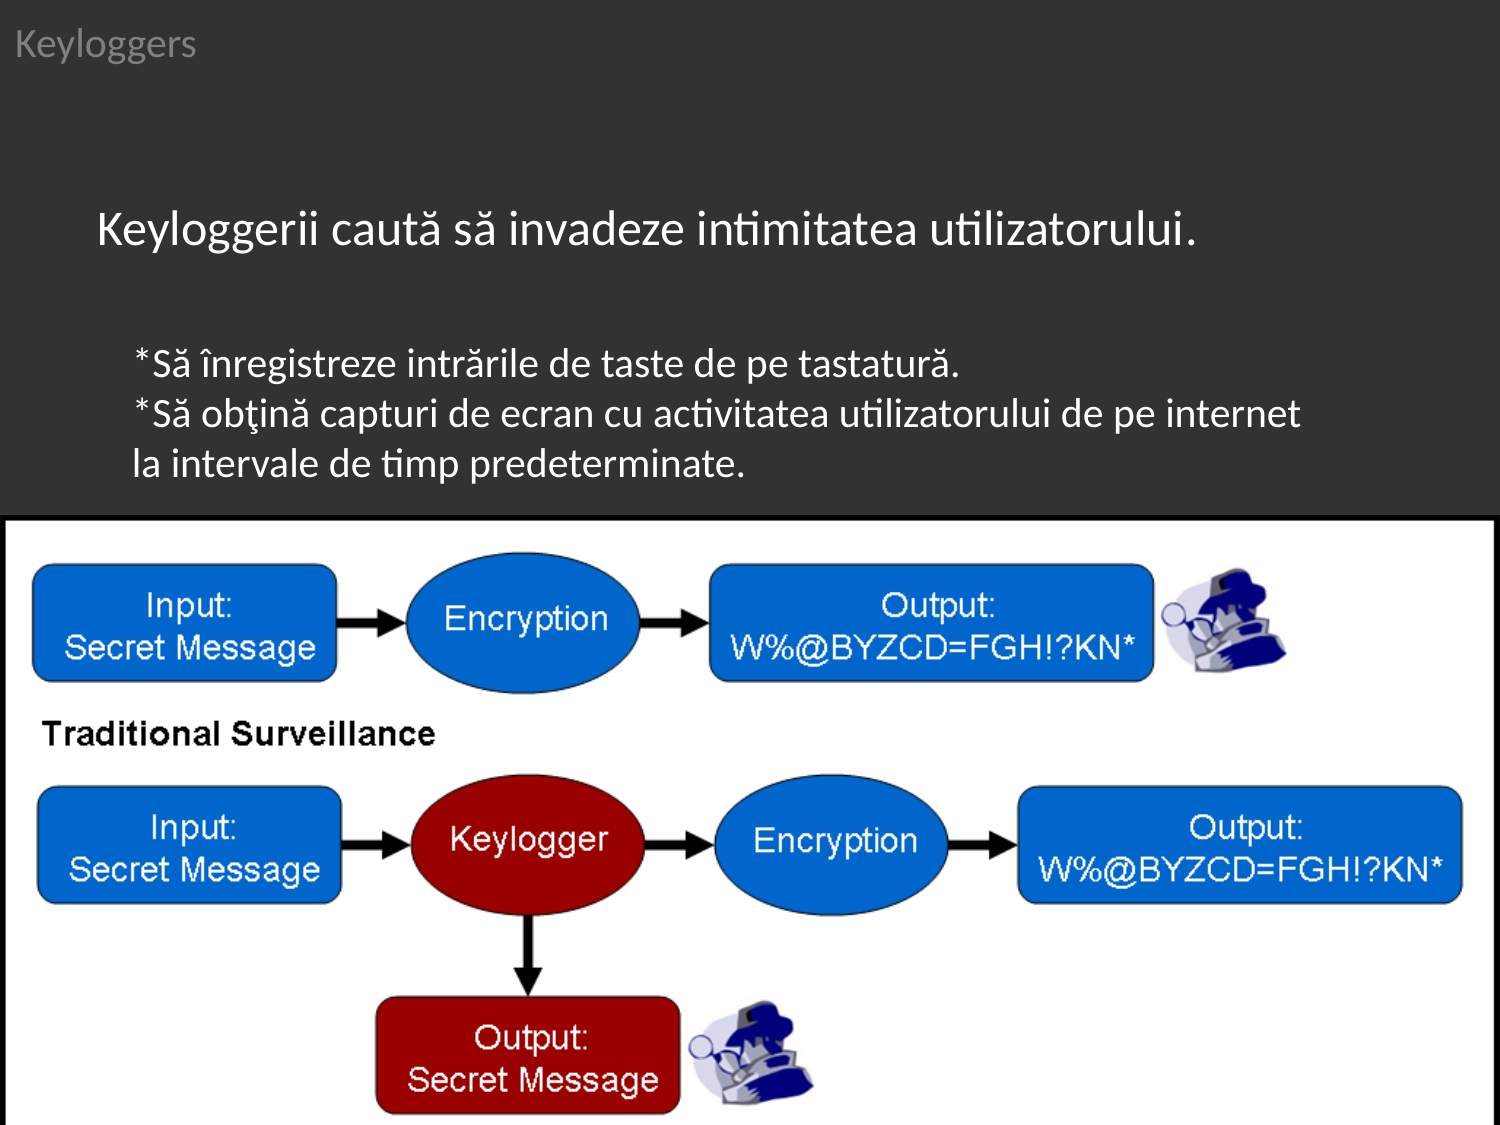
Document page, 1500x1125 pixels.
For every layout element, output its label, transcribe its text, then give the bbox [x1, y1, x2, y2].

list Keyloggerii caută să invadeze intimitatea utilizatorului. [82, 187, 1432, 359]
title Keyloggers [0, 0, 1350, 82]
picture [0, 515, 1500, 1125]
text_box *Să înregistreze intrările de taste de pe tastatură. *Să obţină capturi de ecran cu activitatea utilizatorului de pe internet la intervale de timp predeterminate. [117, 328, 1348, 514]
